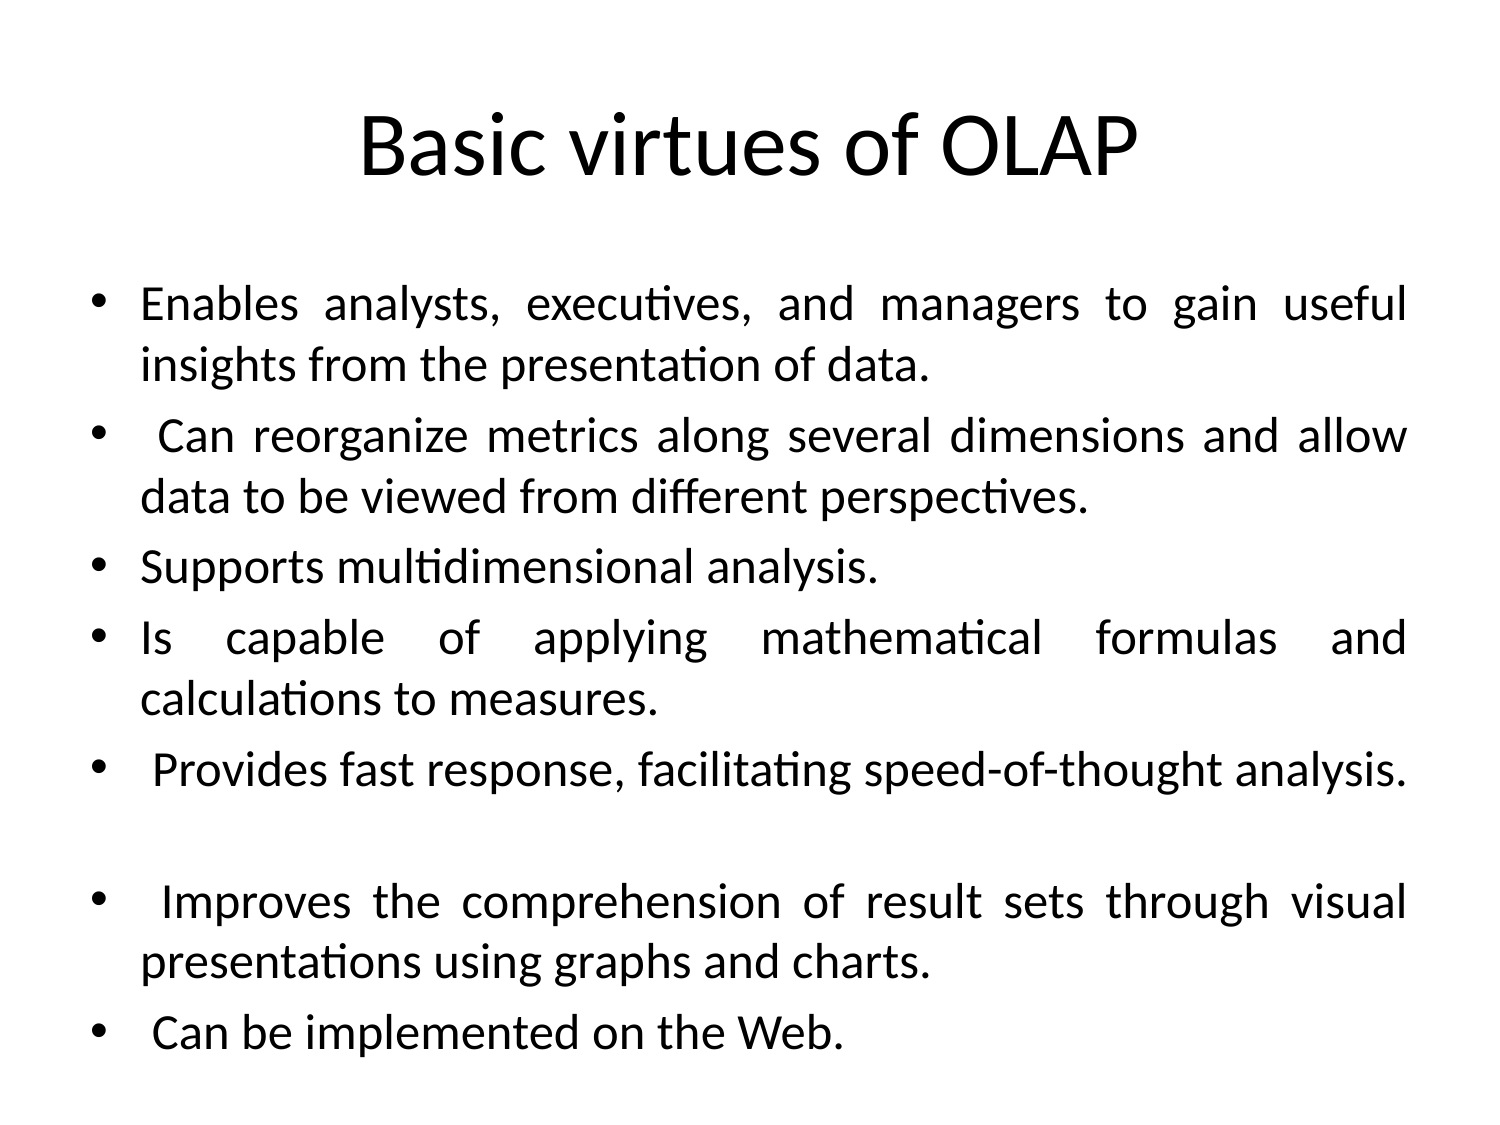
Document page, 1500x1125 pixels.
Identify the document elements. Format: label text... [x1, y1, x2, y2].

title Basic virtues of OLAP [75, 45, 1425, 233]
list Enables analysts, executives, and managers to gain useful insights from the presentation of data. Can reorganize metrics along several dimensions and allow data to be viewed from different perspectives. Supports multidimensional analysis. Is capable of applying mathematical formulas and calculations to measures. Provides fast response, facilitating speed-of-thought analysis. Improves the comprehension of result sets through visual presentations using graphs and charts. Can be implemented on the Web. [75, 262, 1425, 1079]
